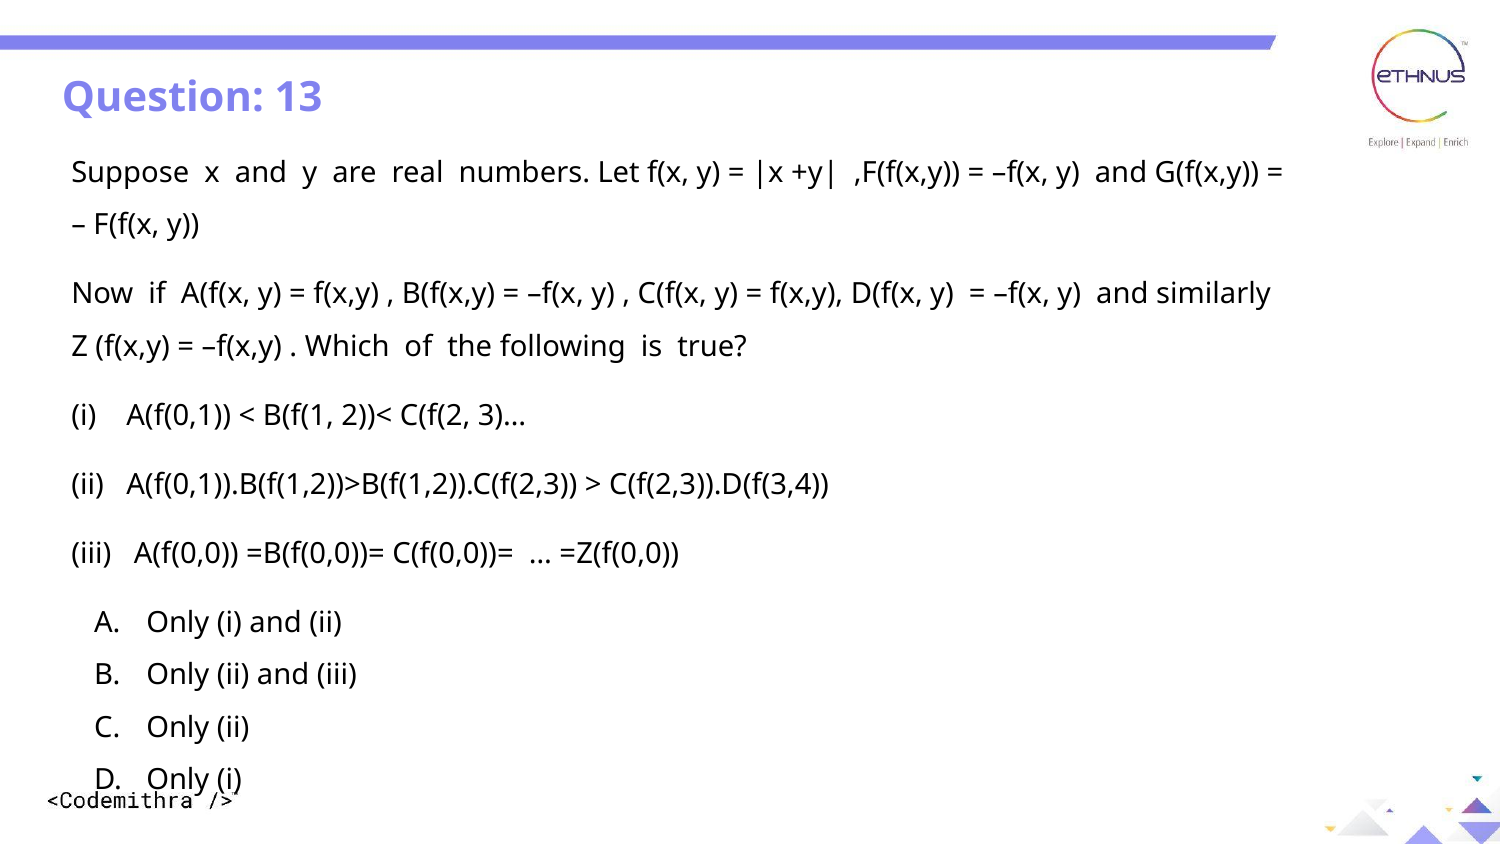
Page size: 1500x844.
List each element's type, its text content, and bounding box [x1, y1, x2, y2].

picture [0, 1, 1500, 844]
text_box Suppose x and y are real numbers. Let f(x, y) = |x +y| ,F(f(x,y)) = –f(x, y) and G(f(x,y)) = – F(f(x, y)) Now if A(f(x, y) = f(x,y) , B(f(x,y) = –f(x, y) , C(f(x, y) = f(x,y), D(f(x, y) = –f(x, y) and similarly Z (f(x,y) = –f(x,y) . Which of the following is true? (i) A(f(0,1)) < B(f(1, 2))< C(f(2, 3)… (ii) A(f(0,1)).B(f(1,2))>B(f(1,2)).C(f(2,3)) > C(f(2,3)).D(f(3,4)) (iii) A(f(0,0)) =B(f(0,0))= C(f(0,0))= … =Z(f(0,0)) Only (i) and (ii) Only (ii) and (iii) Only (ii) Only (i) [56, 127, 1309, 803]
text_box Question: 13 [46, 55, 539, 136]
